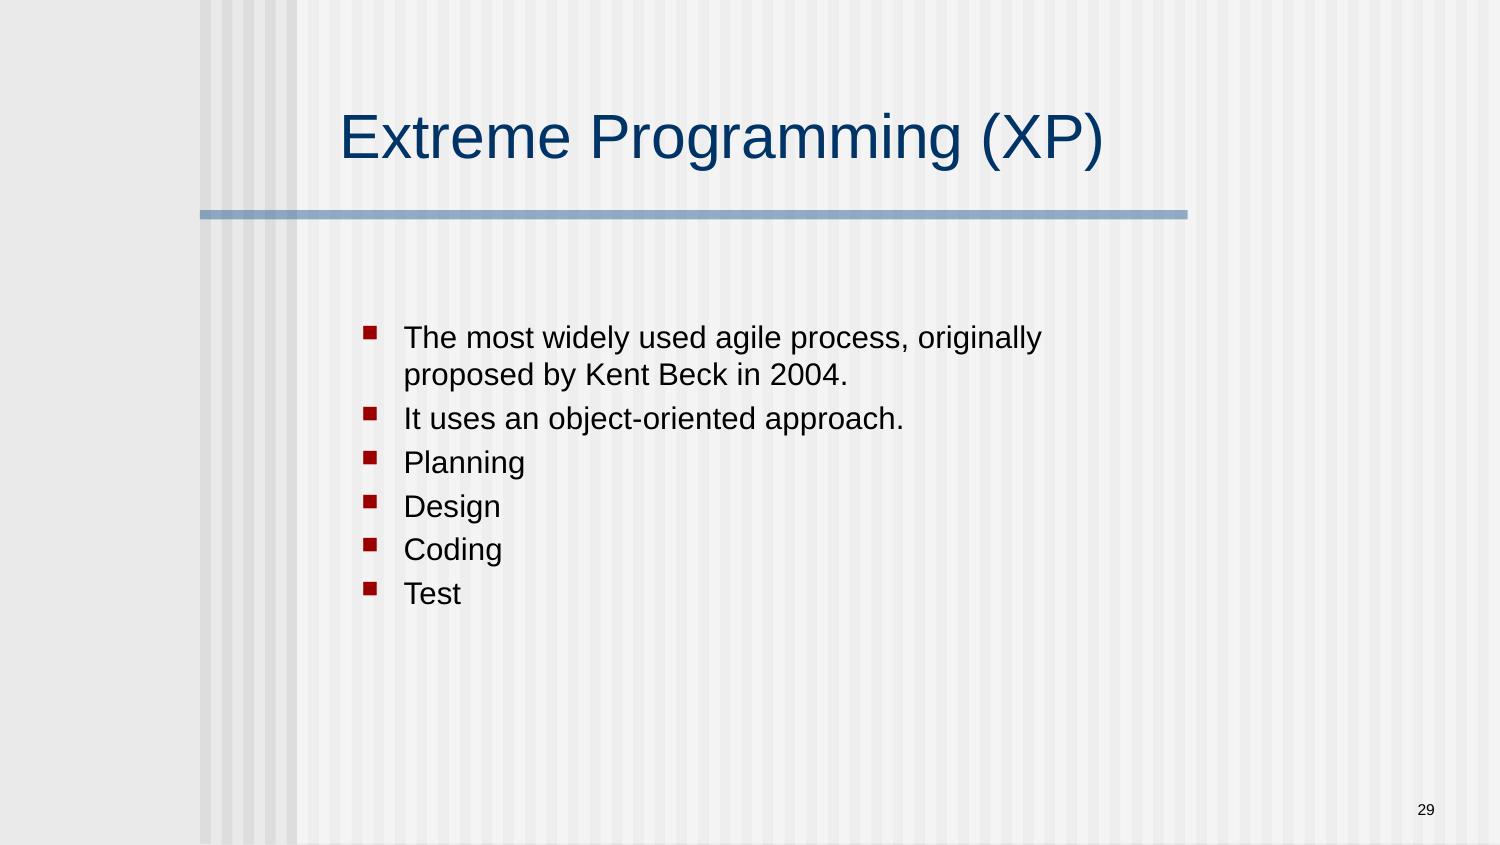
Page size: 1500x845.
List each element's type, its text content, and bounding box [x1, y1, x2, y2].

list The most widely used agile process, originally proposed by Kent Beck in 2004. It uses an object-oriented approach. Planning Design Coding Test [346, 309, 1145, 714]
title Extreme Programming (XP) [324, 100, 1276, 179]
slide_number 29 [1237, 769, 1450, 827]
